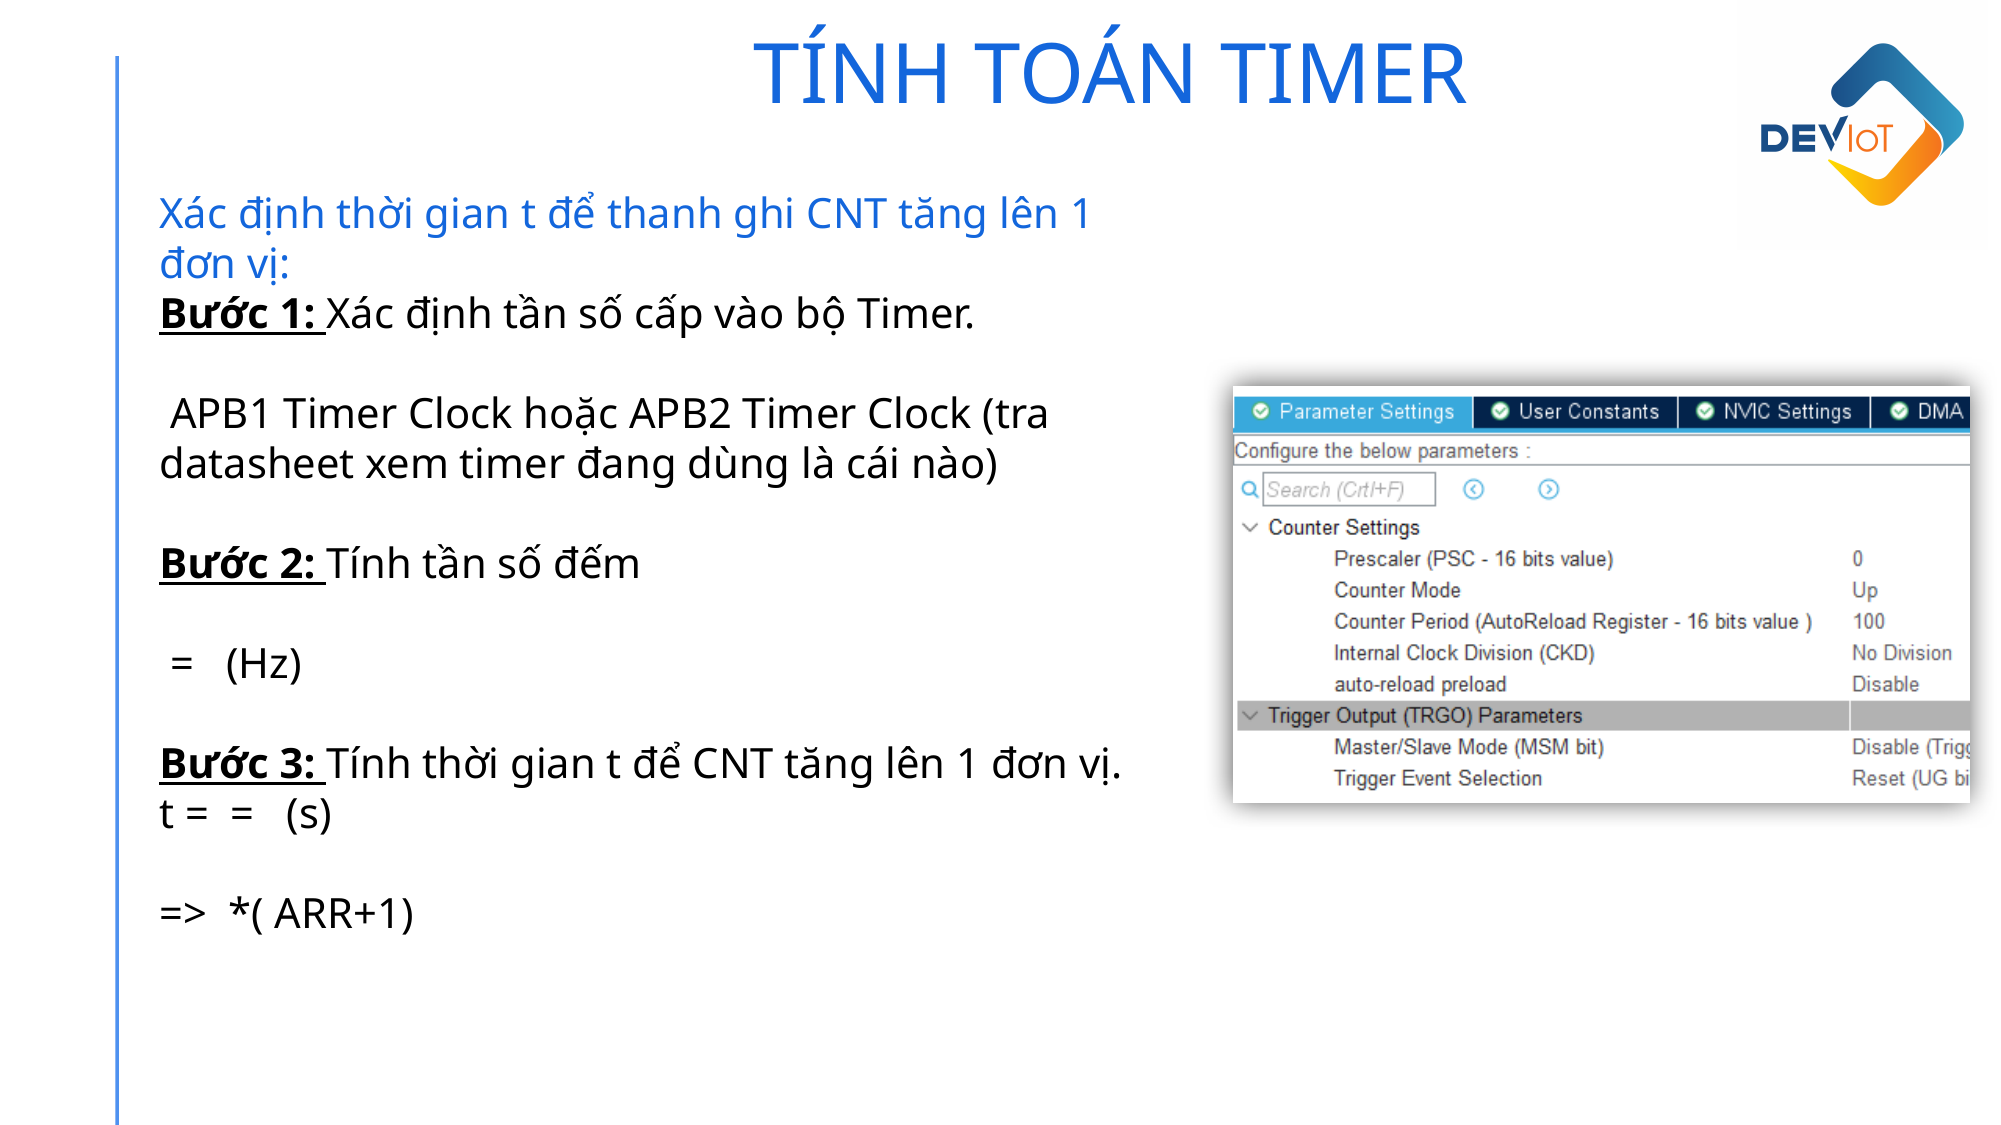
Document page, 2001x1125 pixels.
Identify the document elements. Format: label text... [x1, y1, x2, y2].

text_box TÍNH TOÁN TIMER [253, 13, 1970, 128]
picture [1233, 386, 1970, 803]
picture [1737, 0, 1988, 250]
